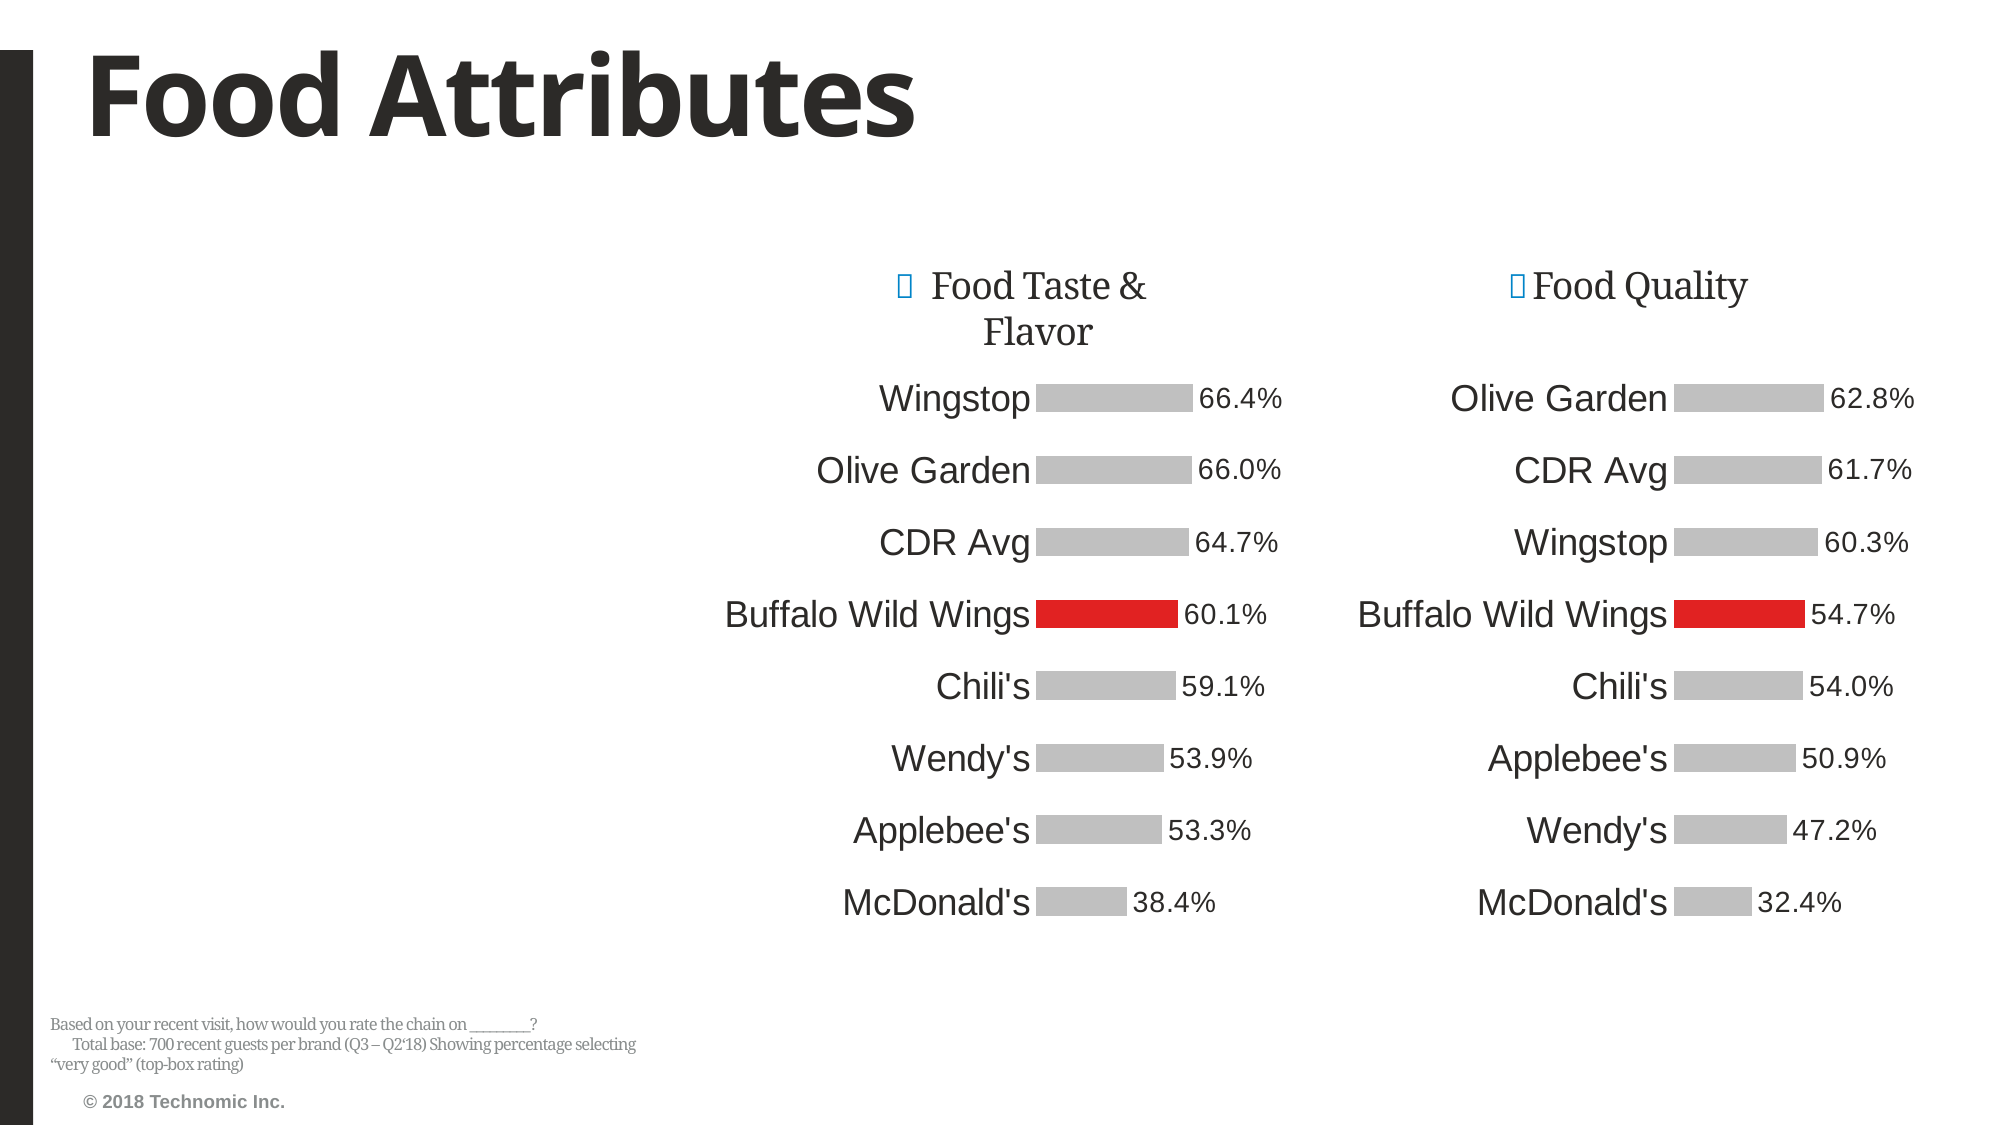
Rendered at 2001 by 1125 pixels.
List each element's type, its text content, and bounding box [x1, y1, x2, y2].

list Food Quality [1512, 262, 1769, 338]
chart [1345, 349, 1917, 951]
list Based on your recent visit, how would you rate the chain on _________? Total base: 700 recent guests per brand (Q3 – Q2‘18) Showing percentage selecting “very good” (top-box rating) [50, 1014, 653, 1094]
title Food Attributes [83, 50, 1700, 179]
chart [713, 349, 1284, 951]
list Food Taste & Flavor [900, 262, 1177, 338]
